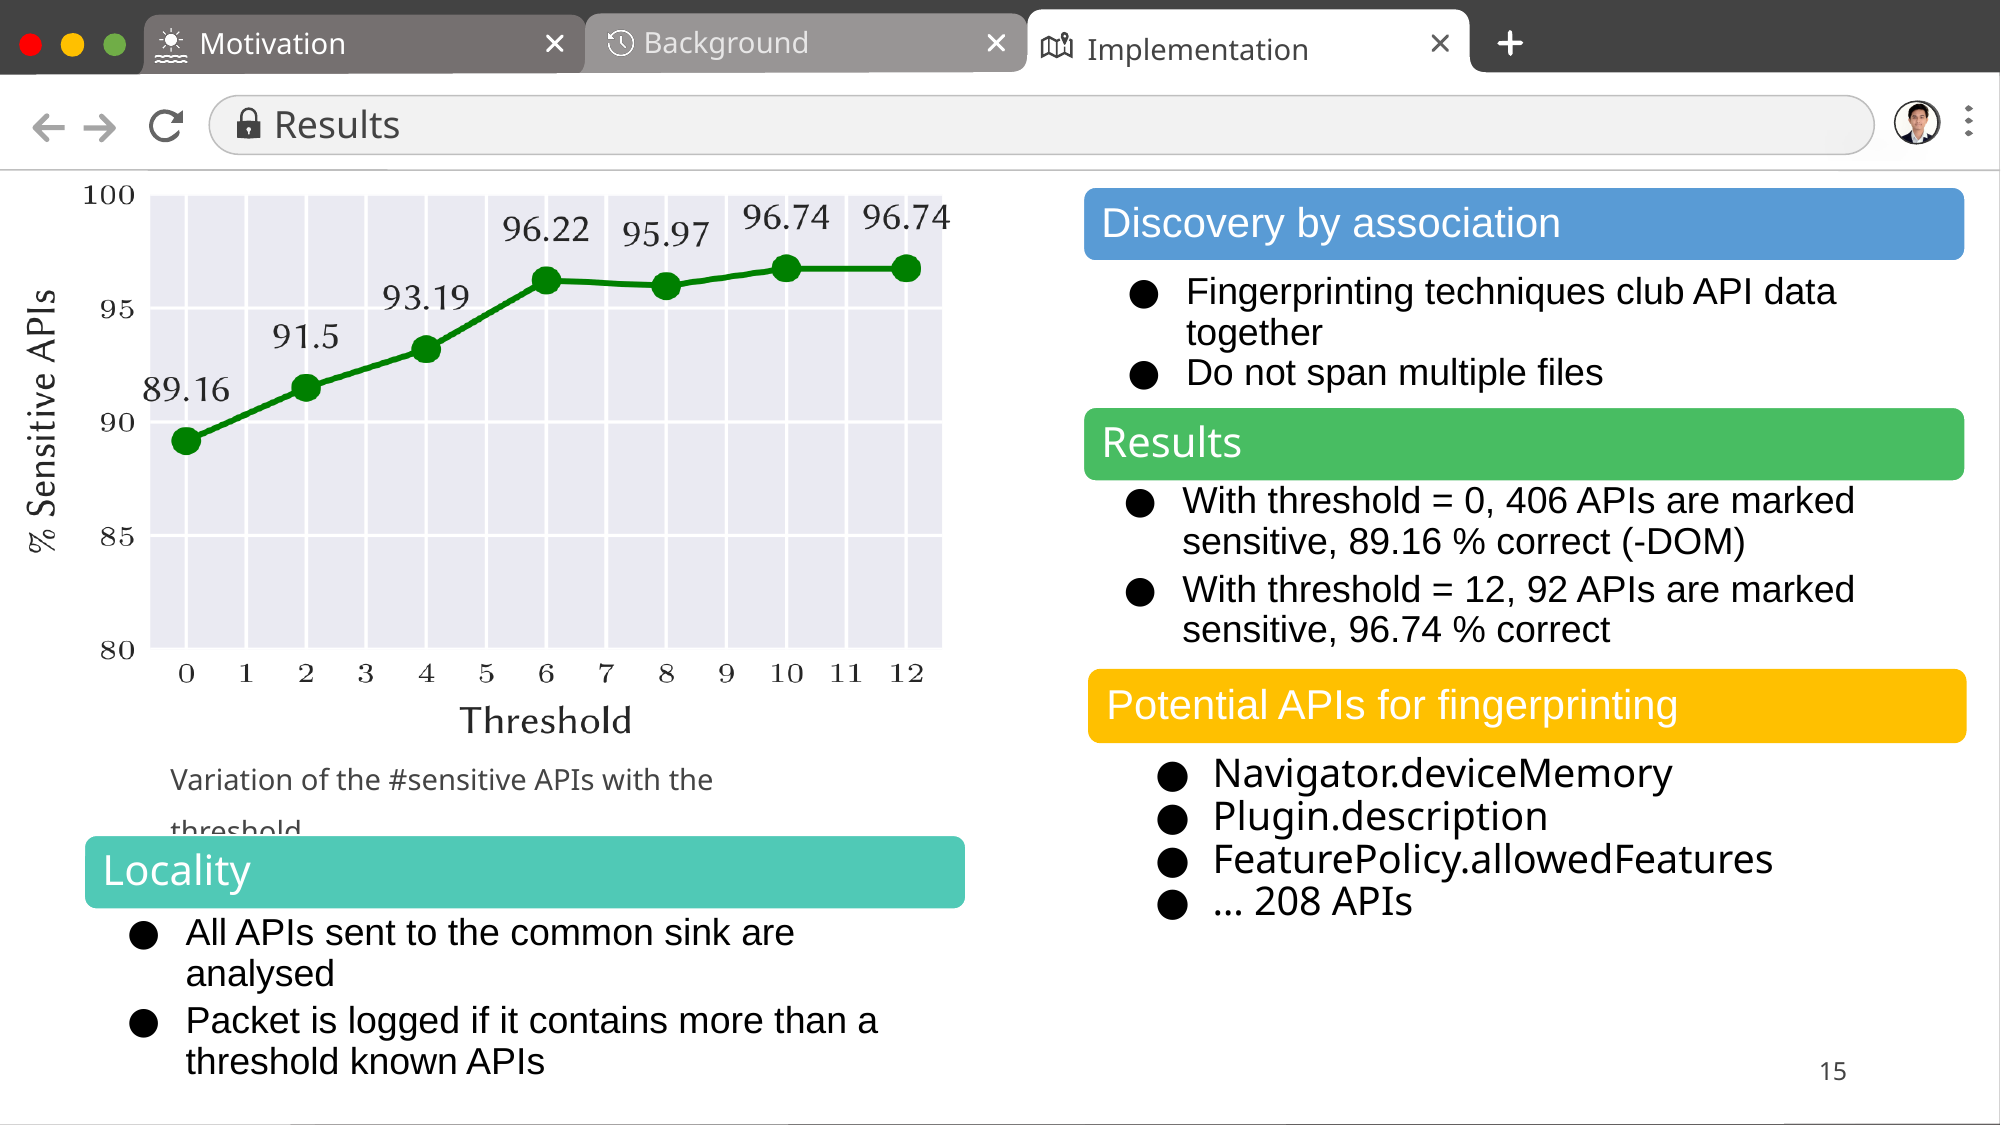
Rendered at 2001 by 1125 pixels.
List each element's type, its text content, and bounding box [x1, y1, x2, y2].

picture [151, 25, 191, 65]
picture [604, 26, 638, 60]
list Results [258, 101, 1834, 151]
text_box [83, 186, 1967, 1104]
picture [0, 177, 967, 736]
picture [1896, 103, 1937, 142]
